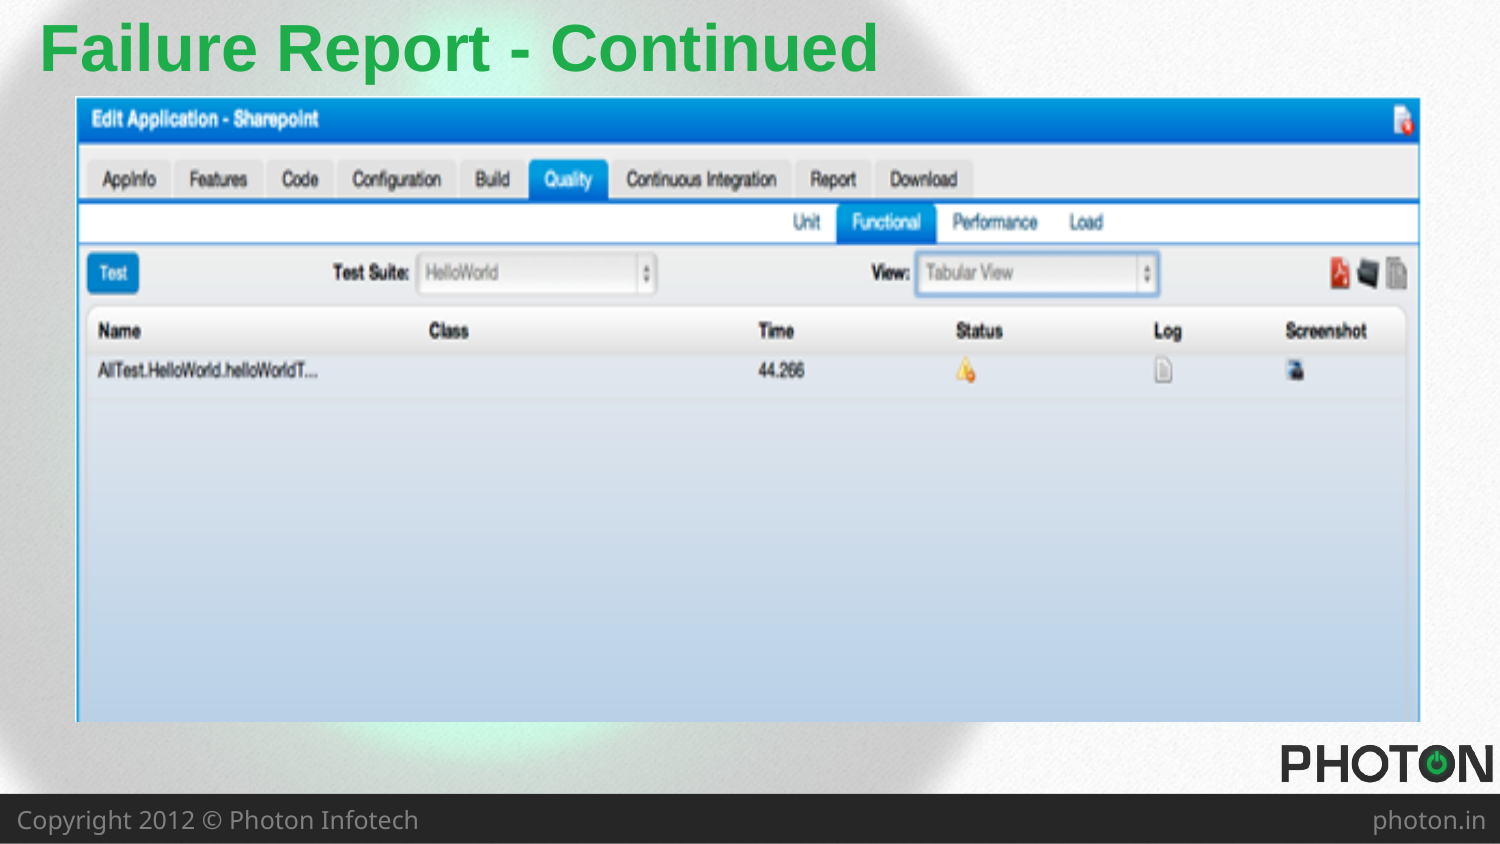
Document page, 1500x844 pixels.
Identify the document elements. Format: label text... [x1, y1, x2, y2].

title Failure Report - Continued [24, 0, 1463, 122]
picture [0, 0, 1500, 794]
